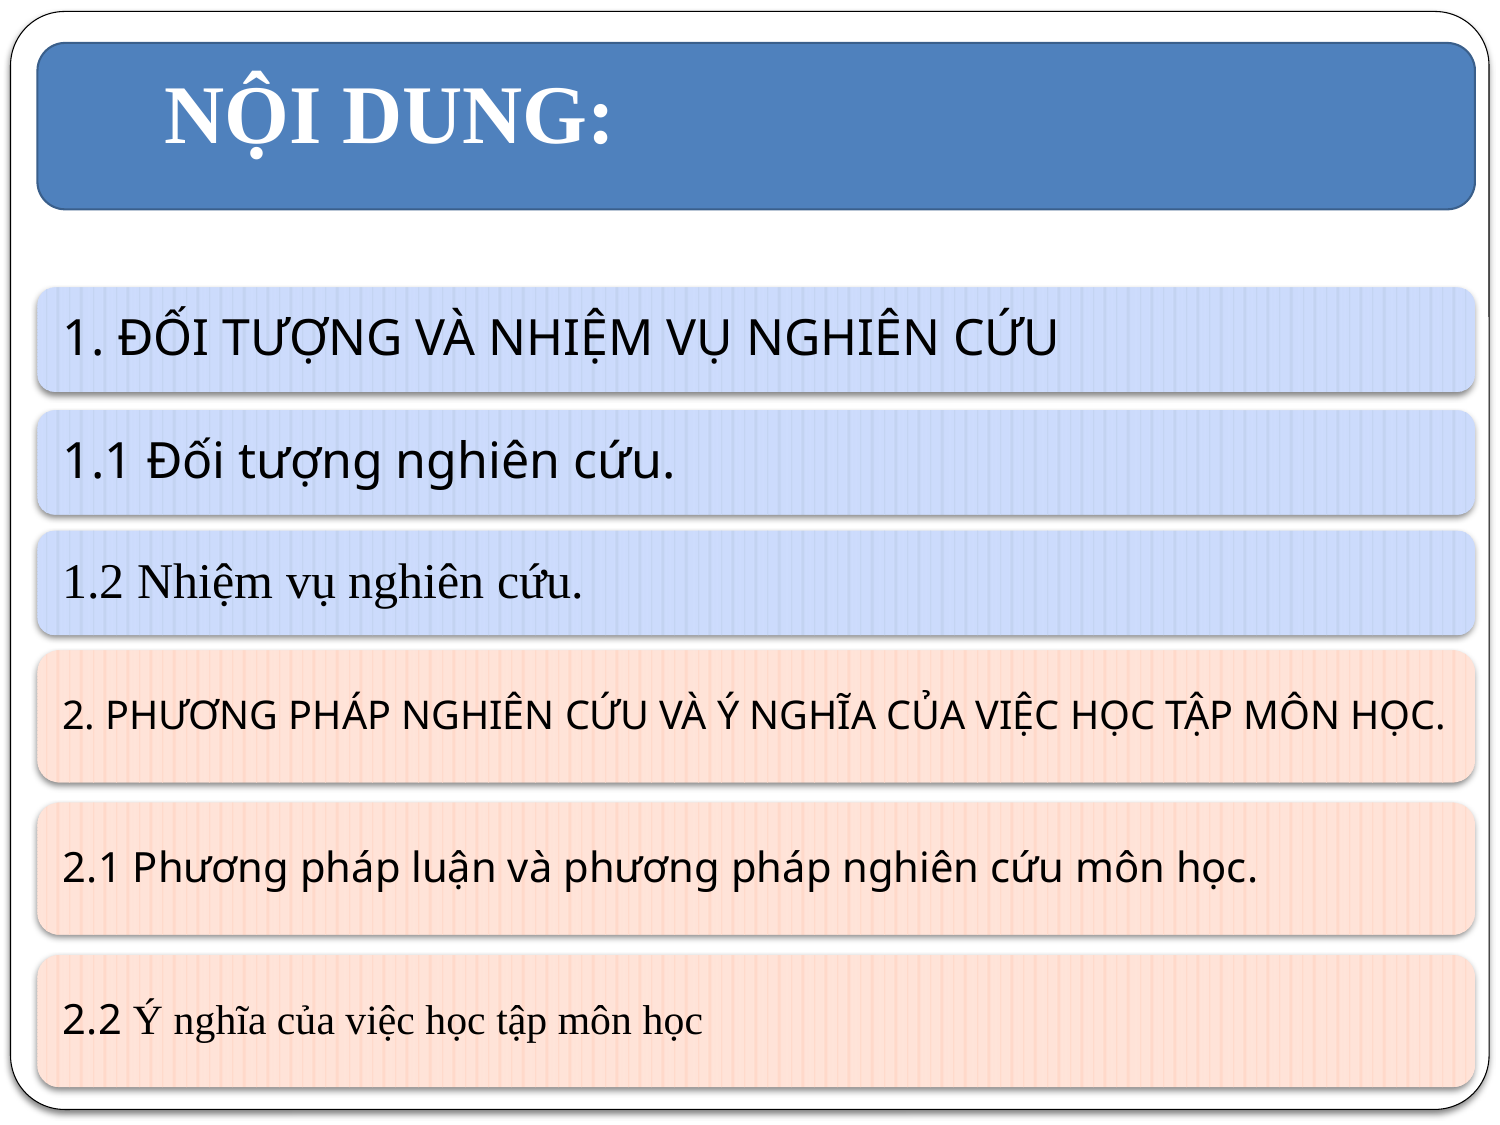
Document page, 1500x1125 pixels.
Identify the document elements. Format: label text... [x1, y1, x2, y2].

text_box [37, 649, 1476, 1088]
title NỘI DUNG: [150, 45, 1425, 175]
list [37, 287, 1476, 638]
